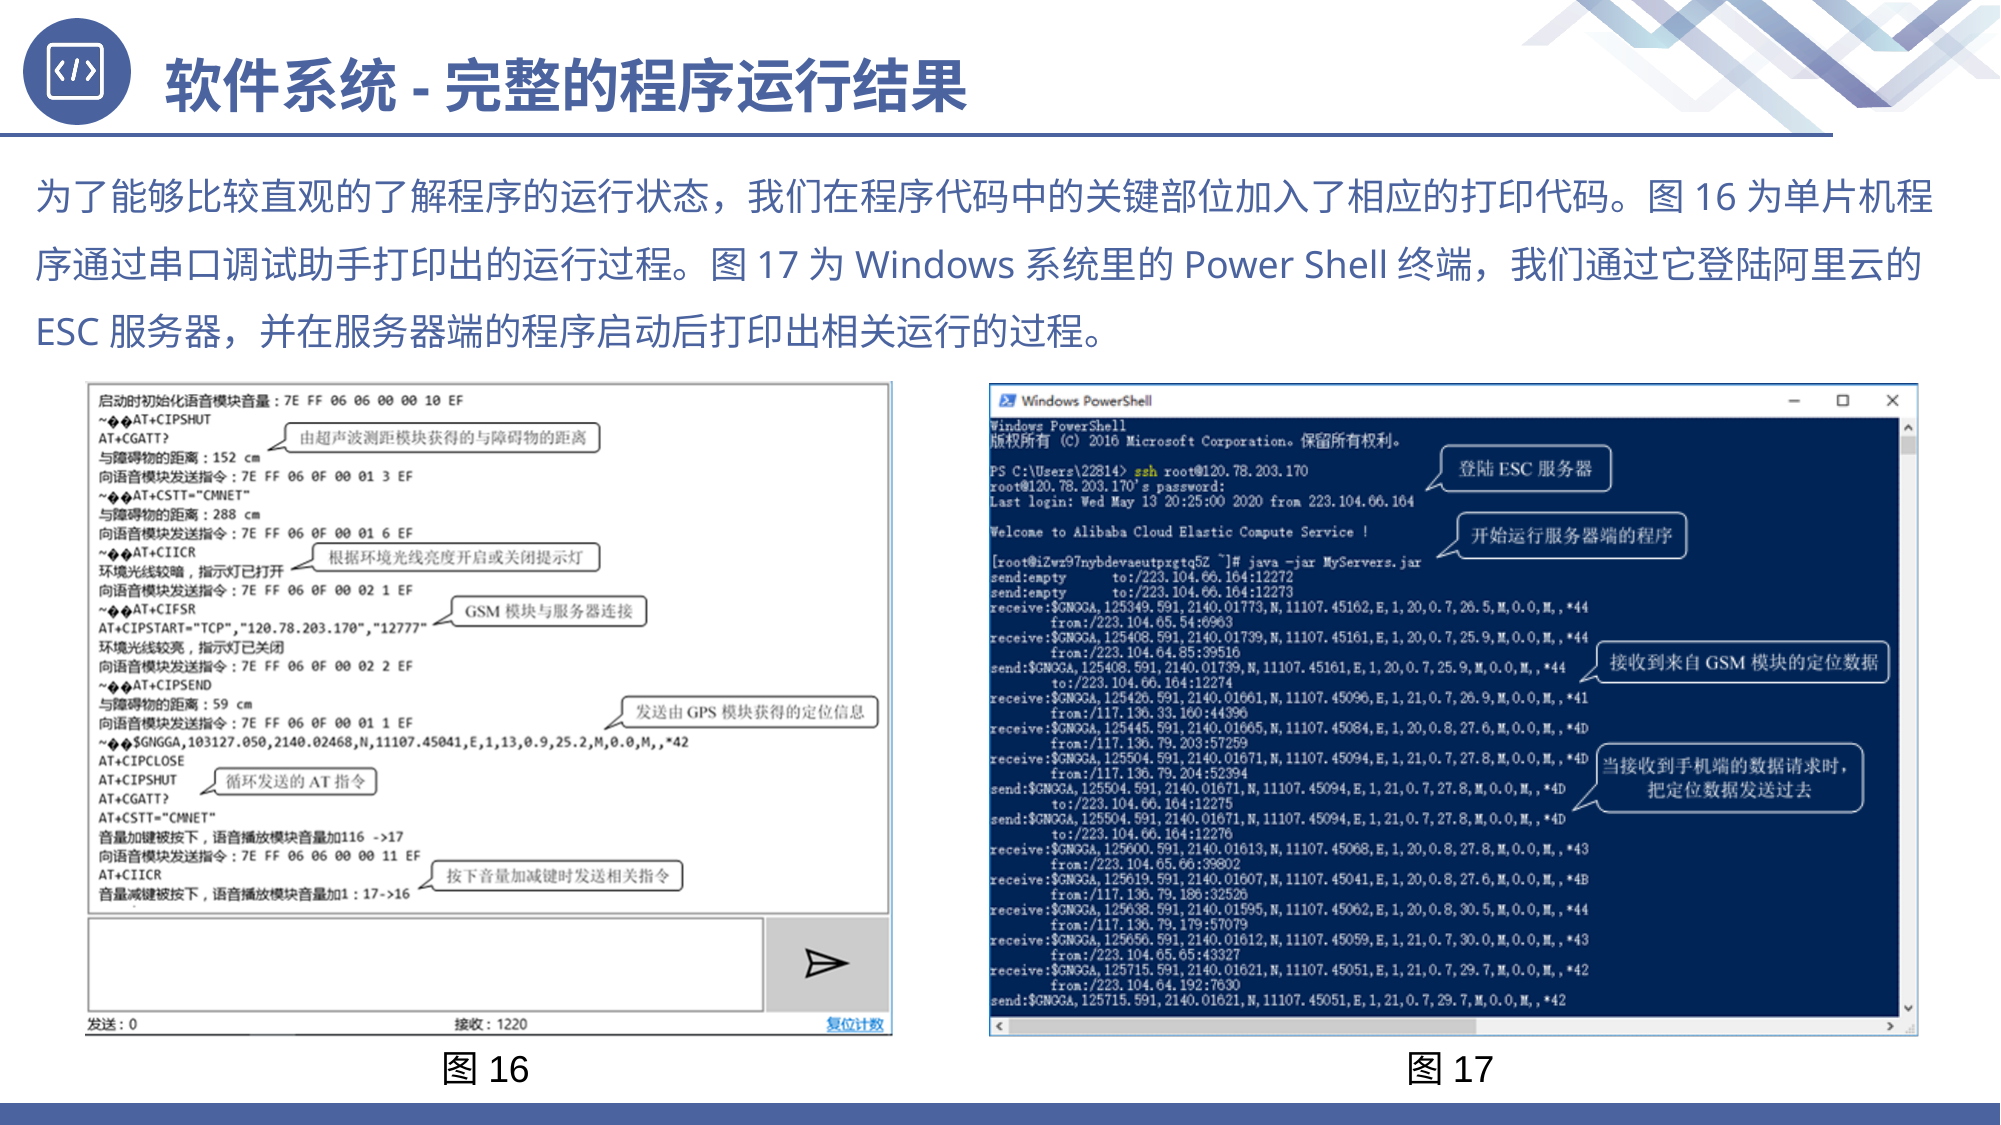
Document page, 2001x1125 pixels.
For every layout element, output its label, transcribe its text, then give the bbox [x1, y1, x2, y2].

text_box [989, 383, 1920, 1099]
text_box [23, 18, 131, 125]
text_box [0, 1102, 2000, 1125]
picture [1412, 0, 2000, 135]
text_box 软件系统-完整的程序运行结果 [149, 6, 1173, 127]
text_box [85, 381, 894, 1099]
text_box 为了能够比较直观的了解程序的运行状态，我们在程序代码中的关键部位加入了相应的打印代码。图16为单片机程序通过串口调试助手打印出的运行过程。图17为Windows系统里的Power Shell终端，我们通过它登陆阿里云的ESC服务器，并在服务器端的程序启动后打印出相关运行的过程。 [20, 143, 1980, 361]
